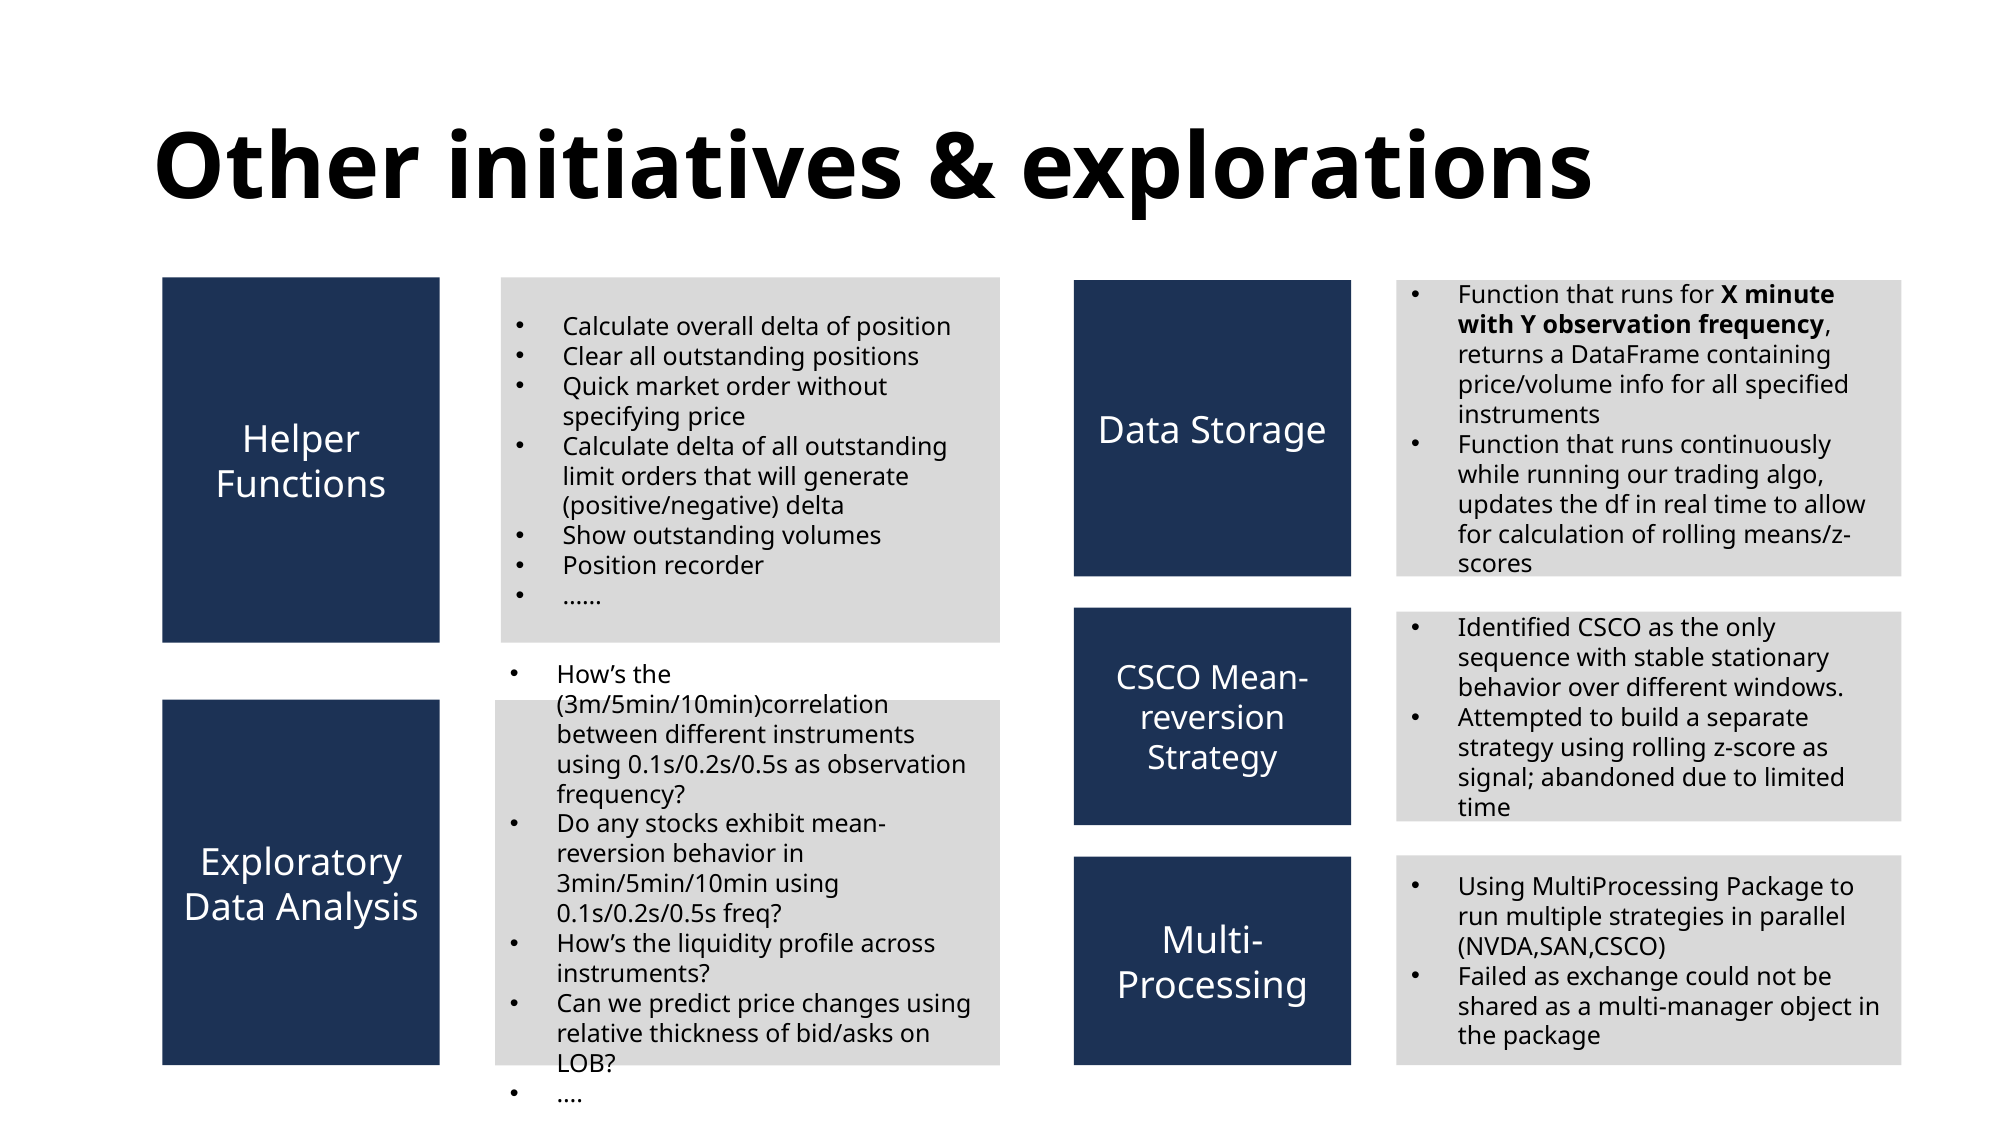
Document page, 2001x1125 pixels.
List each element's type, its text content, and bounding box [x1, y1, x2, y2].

text_box Calculate overall delta of position Clear all outstanding positions Quick market order without specifying price Calculate delta of all outstanding limit orders that will generate (positive/negative) delta Show outstanding volumes Position recorder …… [500, 276, 1001, 644]
text_box Helper Functions [161, 276, 441, 644]
text_box Exploratory Data Analysis [161, 699, 441, 1066]
text_box CSCO Mean-reversion Strategy [1073, 607, 1352, 826]
text_box Function that runs for X minute with Y observation frequency, returns a DataFrame containing price/volume info for all specified instruments Function that runs continuously while running our trading algo, updates the df in real time to allow for calculation of rolling means/z-scores [1395, 279, 1902, 577]
text_box Multi-Processing [1073, 856, 1352, 1066]
title Other initiatives & explorations [137, 59, 1863, 278]
text_box Data Storage [1073, 279, 1352, 577]
text_box How’s the (3m/5min/10min)correlation between different instruments using 0.1s/0.2s/0.5s as observation frequency? Do any stocks exhibit mean-reversion behavior in 3min/5min/10min using 0.1s/0.2s/0.5s freq? How’s the liquidity profile across instruments? Can we predict price changes using relative thickness of bid/asks on LOB? …. [494, 699, 1001, 1066]
text_box Using MultiProcessing Package to run multiple strategies in parallel (NVDA,SAN,CSCO) Failed as exchange could not be shared as a multi-manager object in the package [1395, 854, 1902, 1066]
text_box Identified CSCO as the only sequence with stable stationary behavior over different windows. Attempted to build a separate strategy using rolling z-score as signal; abandoned due to limited time [1395, 610, 1902, 822]
